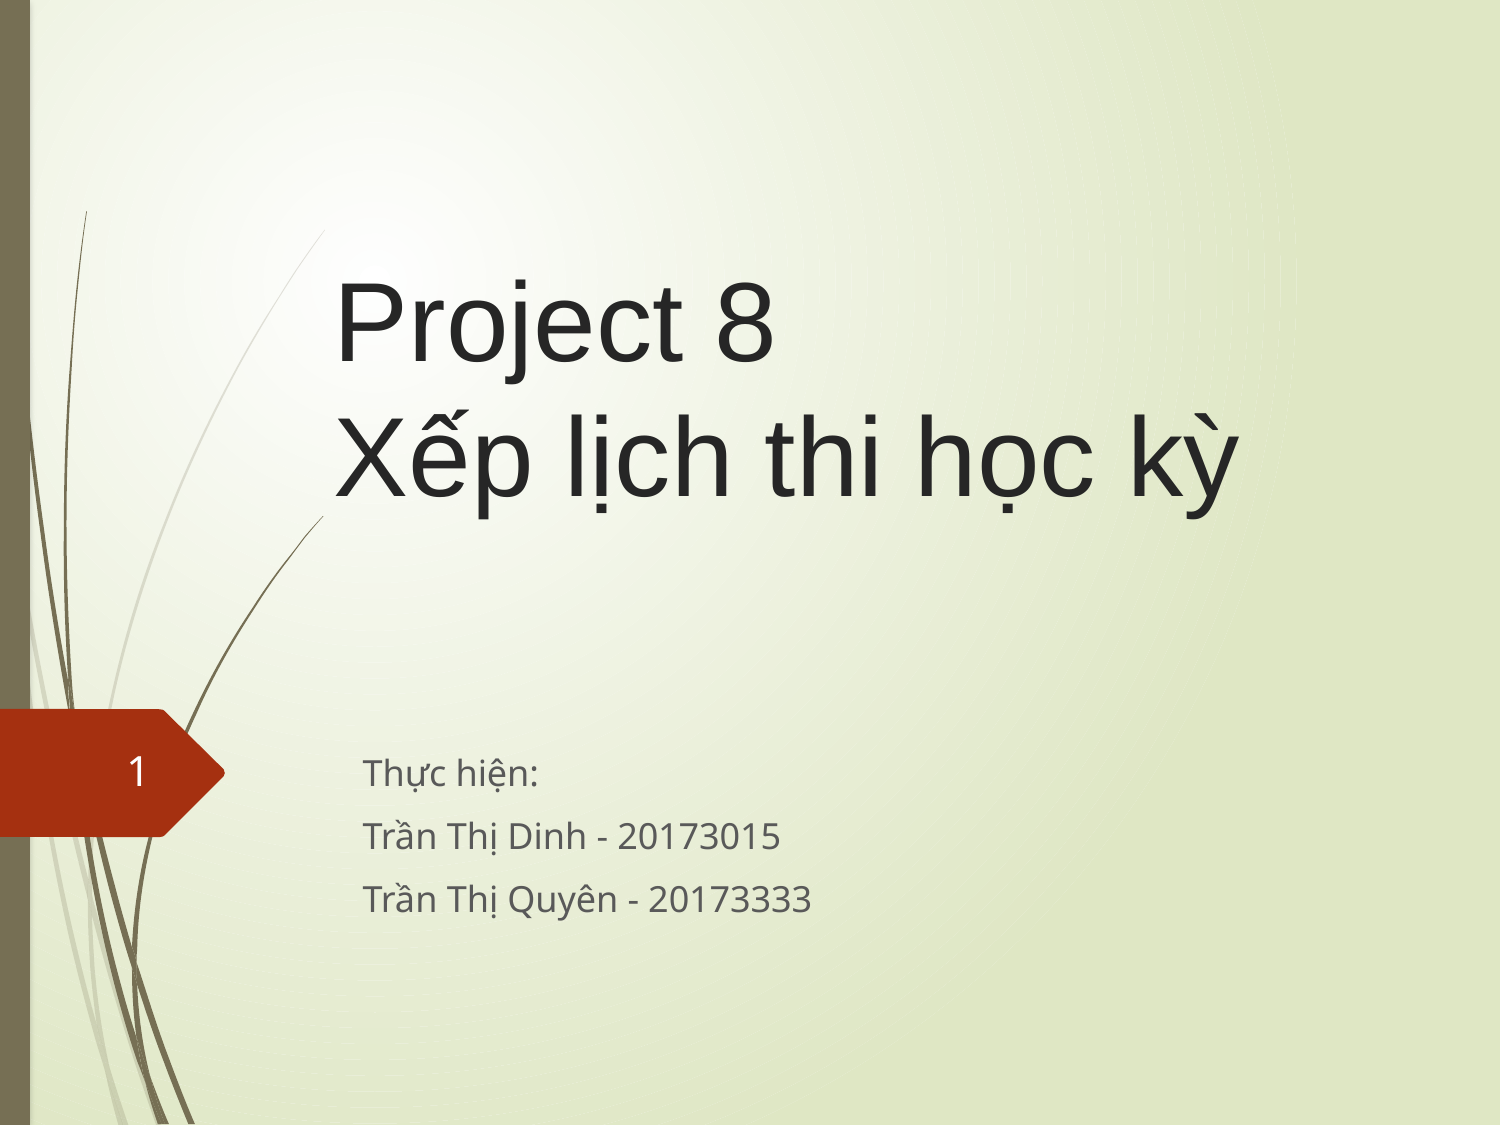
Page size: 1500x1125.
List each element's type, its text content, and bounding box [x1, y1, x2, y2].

title Project 8 Xếp lịch thi học kỳ [318, 155, 1402, 527]
subtitle Thực hiện: Trần Thị Dinh - 20173015 Trần Thị Quyên - 20173333 [347, 743, 1431, 928]
slide_number 1 [69, 743, 166, 803]
